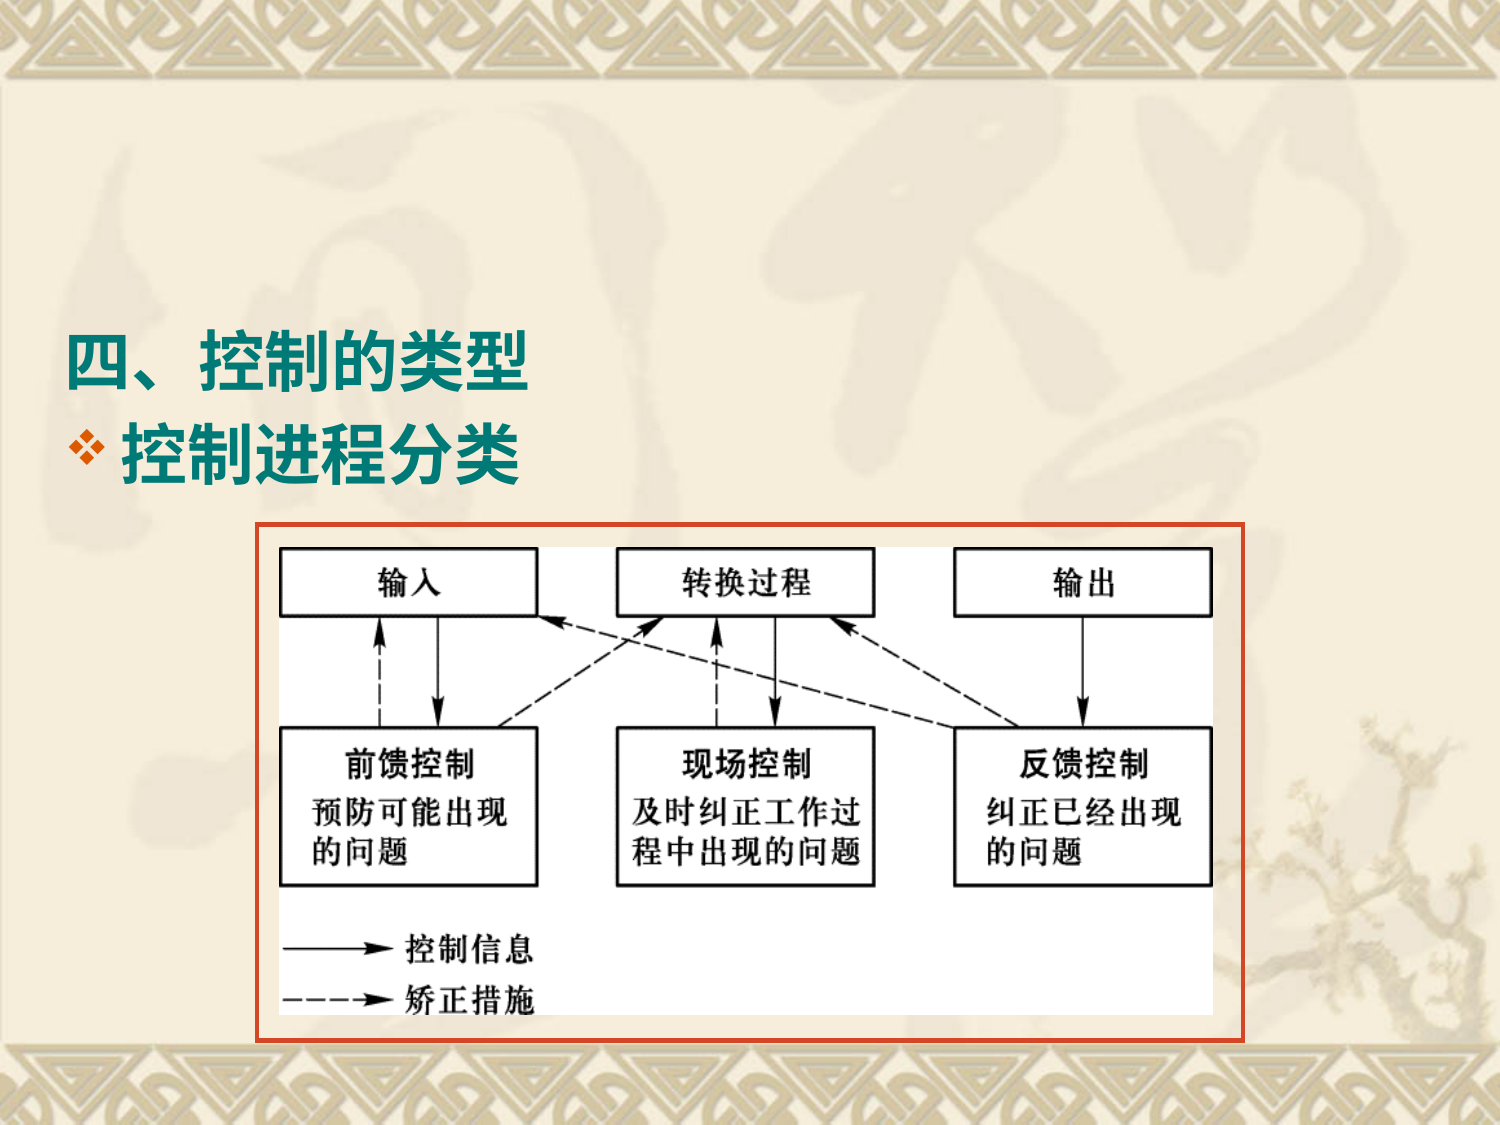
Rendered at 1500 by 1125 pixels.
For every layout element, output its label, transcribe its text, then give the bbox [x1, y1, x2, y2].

picture [0, 0, 1500, 1125]
list 四、控制的类型 控制进程分类 [49, 312, 1451, 1001]
